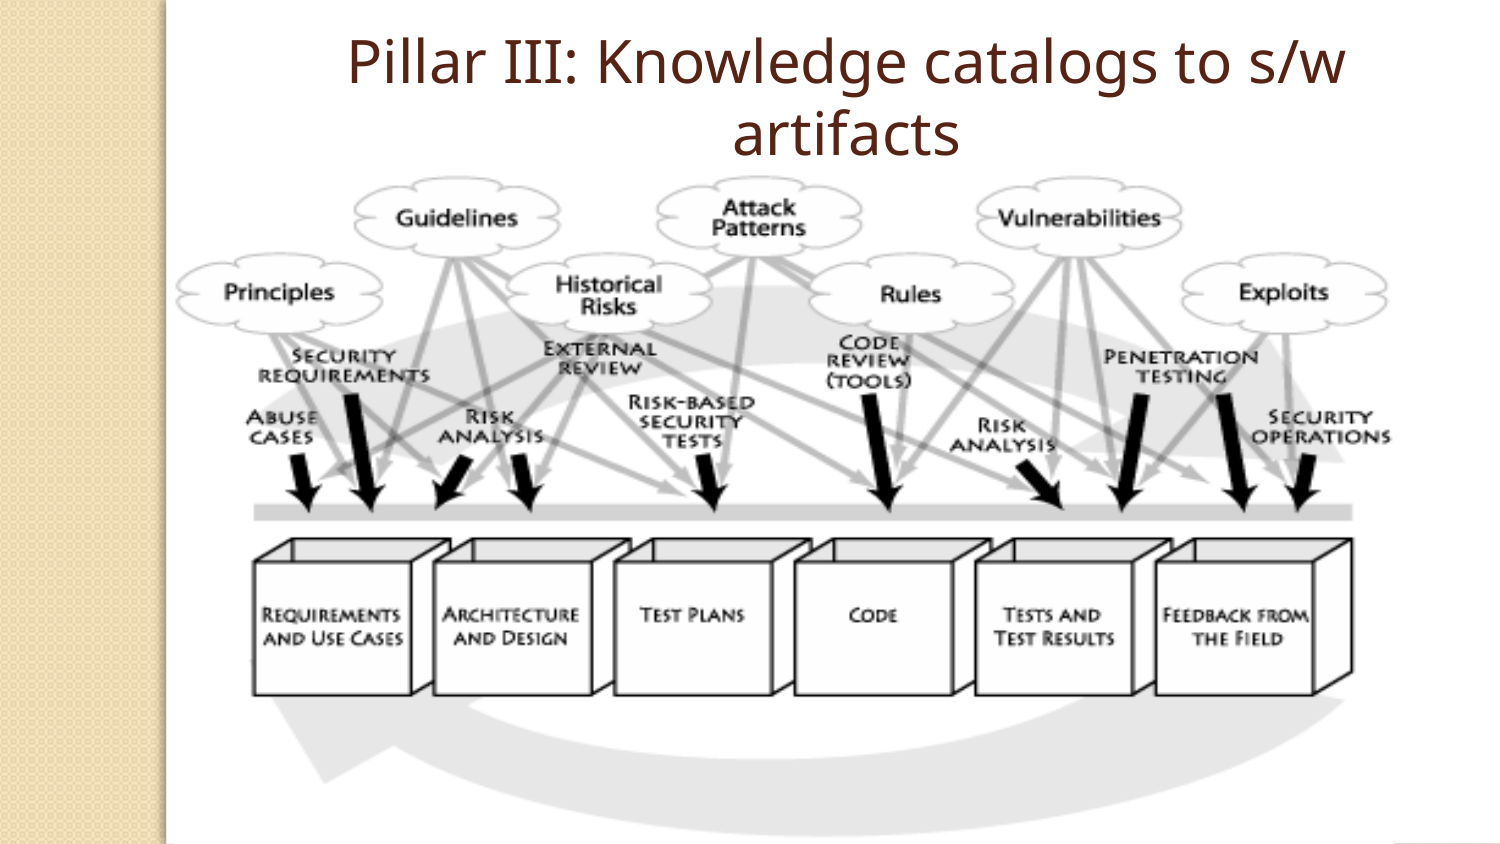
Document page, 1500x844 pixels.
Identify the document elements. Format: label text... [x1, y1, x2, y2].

text_box Pillar III: Knowledge catalogs to s/w artifacts [243, 15, 1450, 175]
picture [174, 174, 1395, 844]
